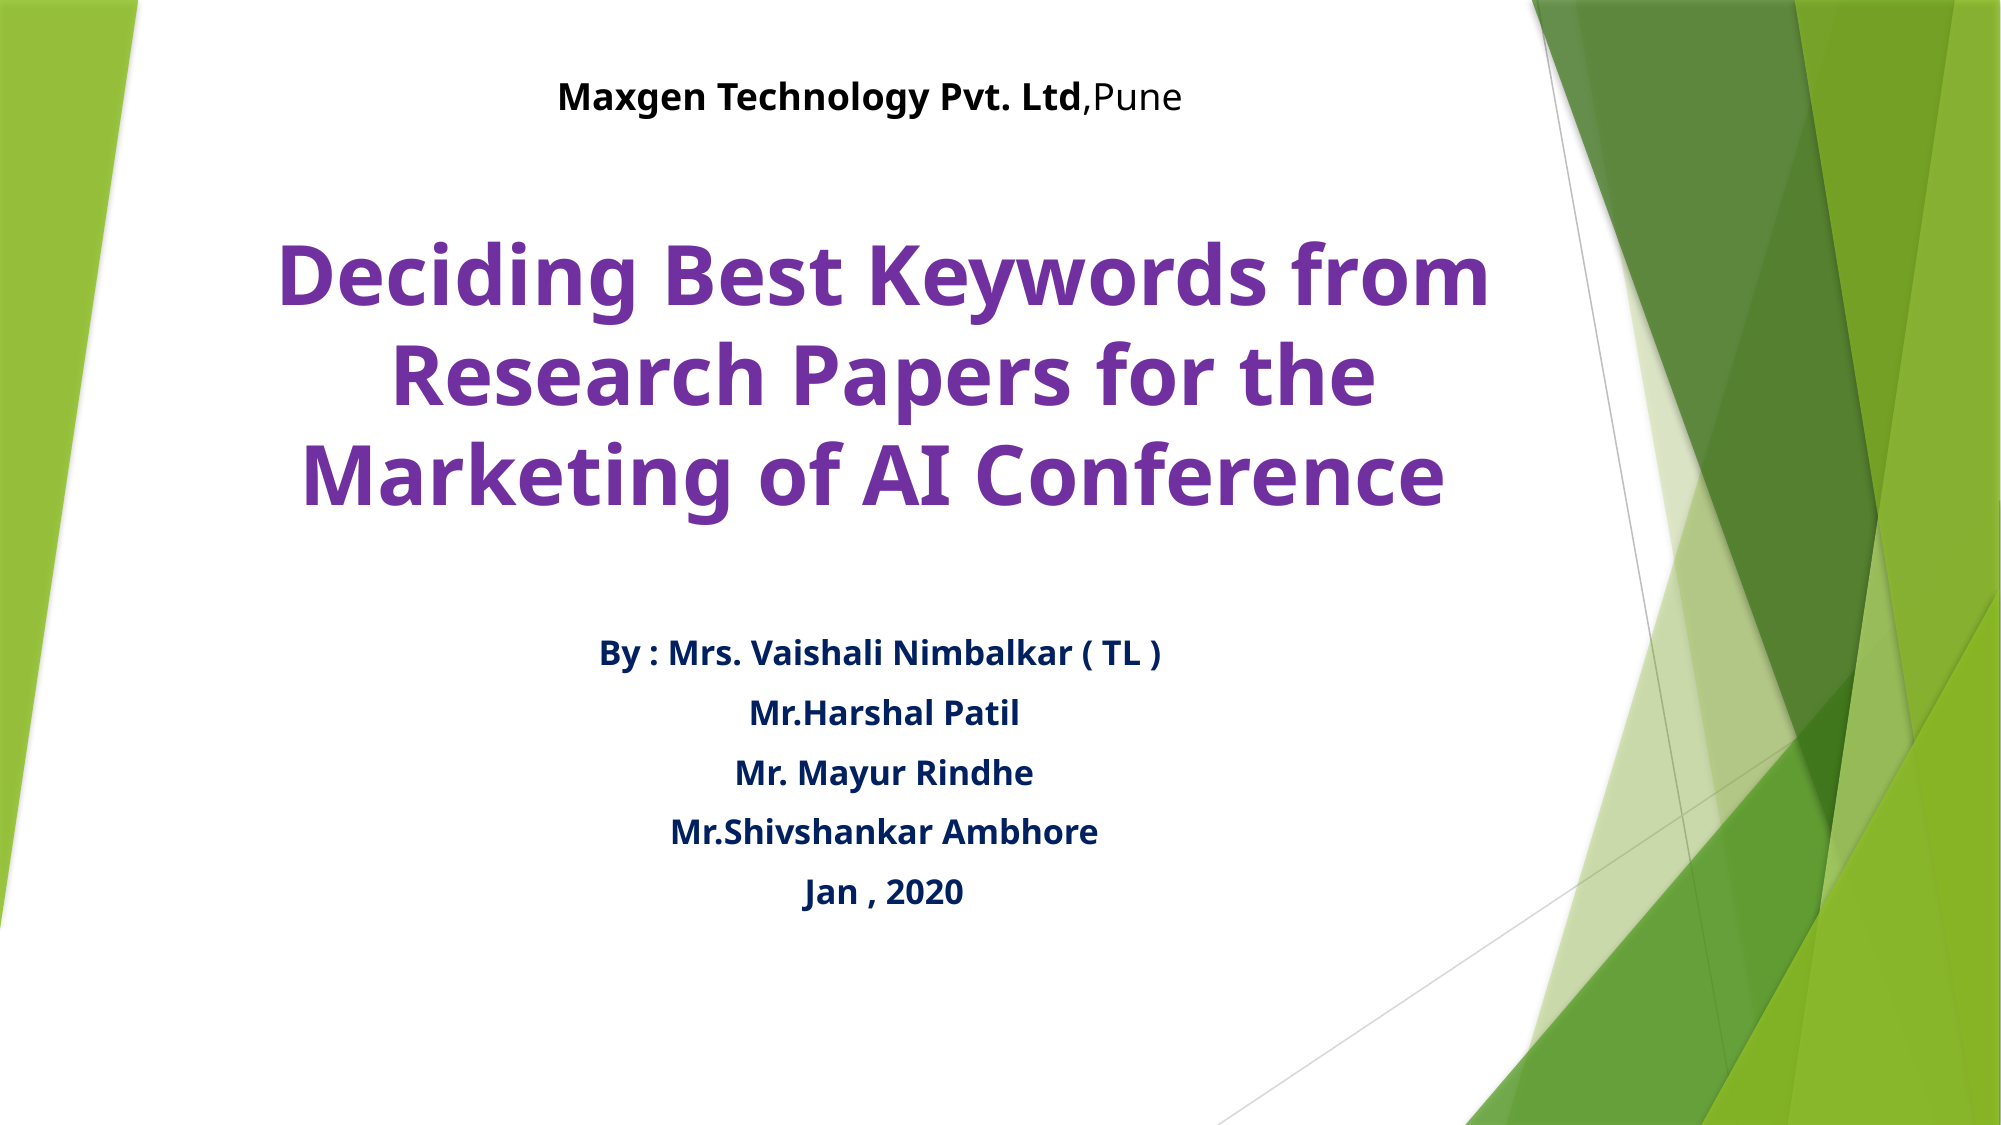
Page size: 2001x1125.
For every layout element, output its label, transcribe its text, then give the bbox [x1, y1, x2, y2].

text_box Maxgen Technology Pvt. Ltd,Pune [407, 65, 1323, 126]
subtitle By : Mrs. Vaishali Nimbalkar ( TL ) Mr.Harshal Patil Mr. Mayur Rindhe Mr.Shivshankar Ambhore Jan , 2020 [247, 623, 1522, 922]
title Deciding Best Keywords from Research Papers for the Marketing of AI Conference [247, 394, 1522, 623]
